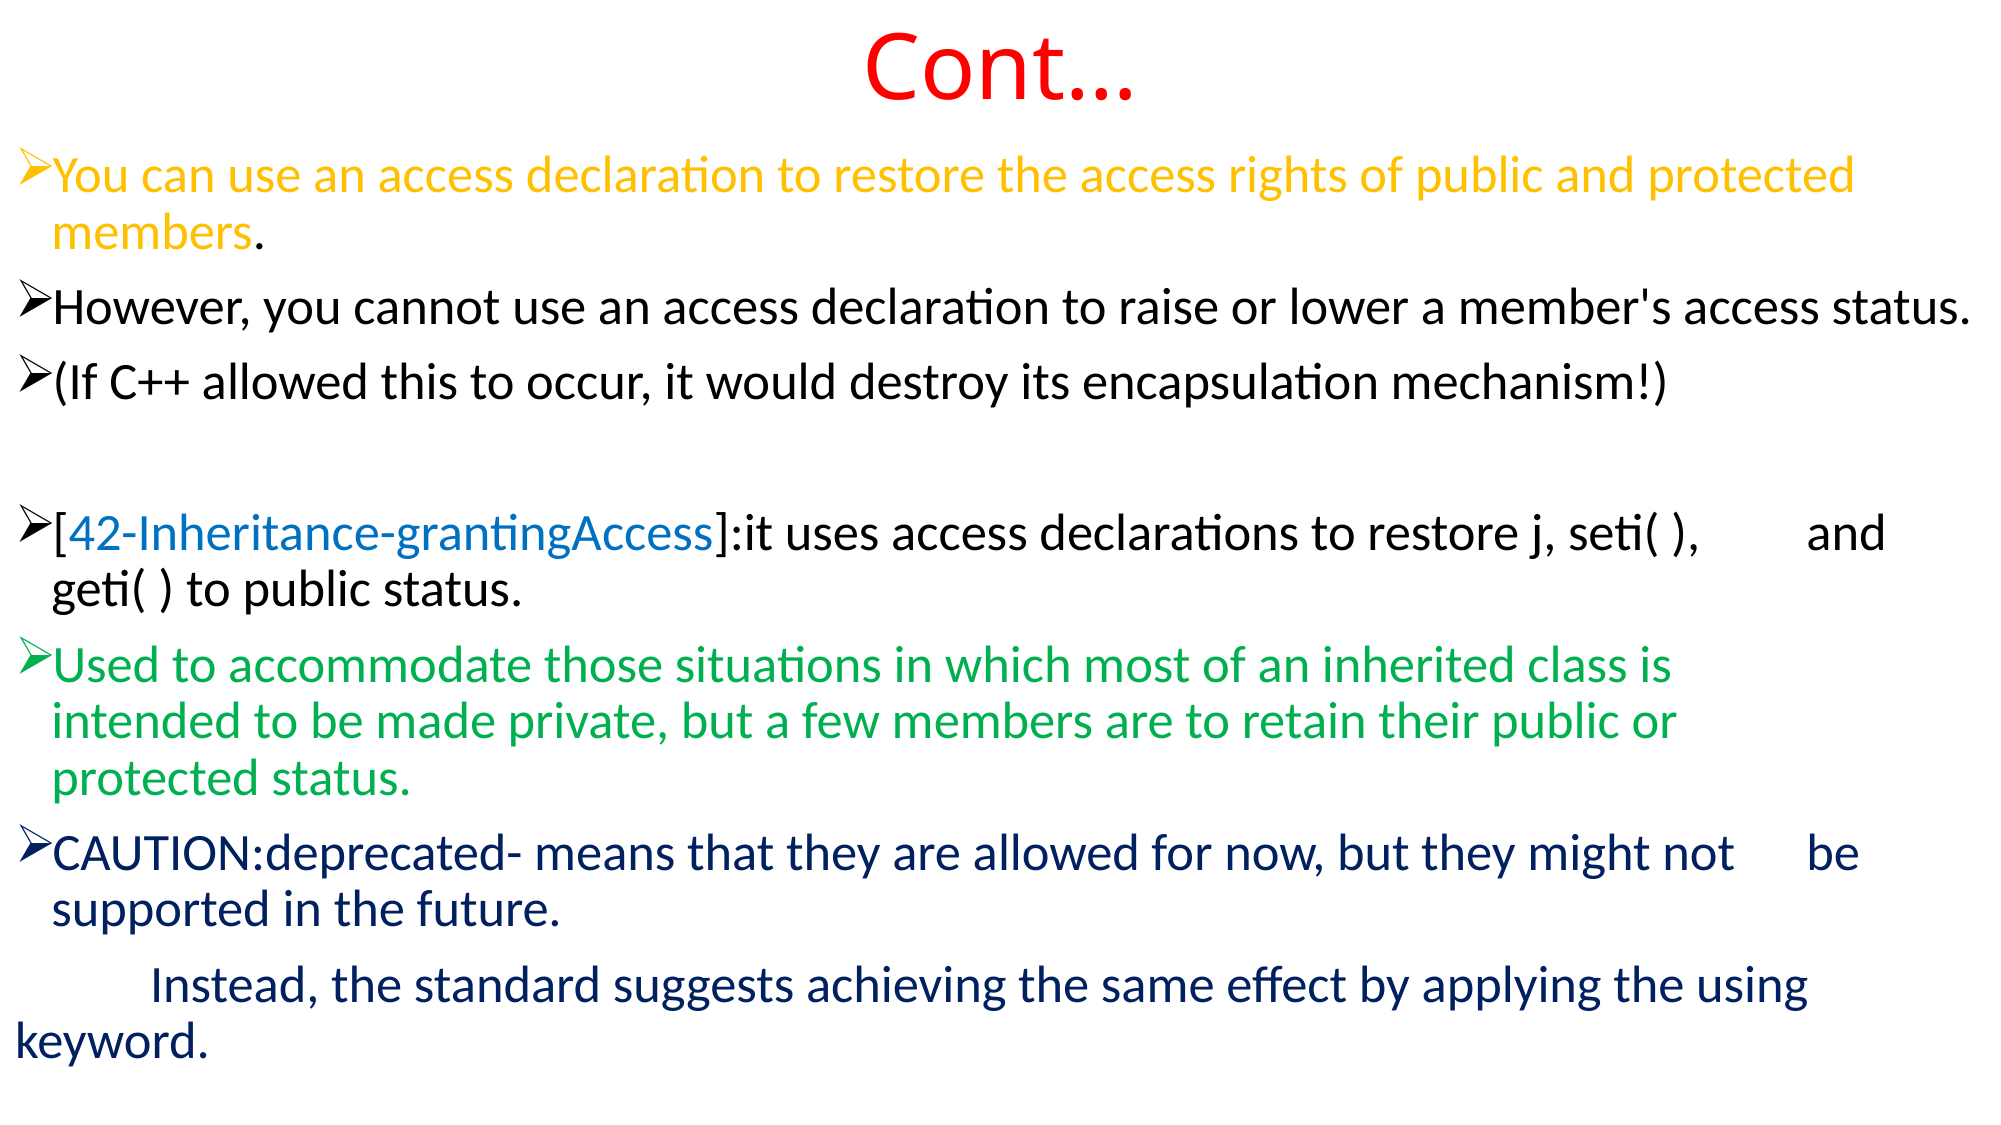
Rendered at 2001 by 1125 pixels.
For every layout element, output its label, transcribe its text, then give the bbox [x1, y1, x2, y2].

list You can use an access declaration to restore the access rights of public and protected members. However, you cannot use an access declaration to raise or lower a member's access status. (If C++ allowed this to occur, it would destroy its encapsulation mechanism!) [42-Inheritance-grantingAccess]:it uses access declarations to restore j, seti( ), and geti( ) to public status. Used to accommodate those situations in which most of an inherited class is intended to be made private, but a few members are to retain their public or protected status. CAUTION:deprecated- means that they are allowed for now, but they might not be supported in the future. Instead, the standard suggests achieving the same effect by applying the using keyword. [0, 140, 2000, 1125]
title Cont… [0, 0, 2000, 140]
